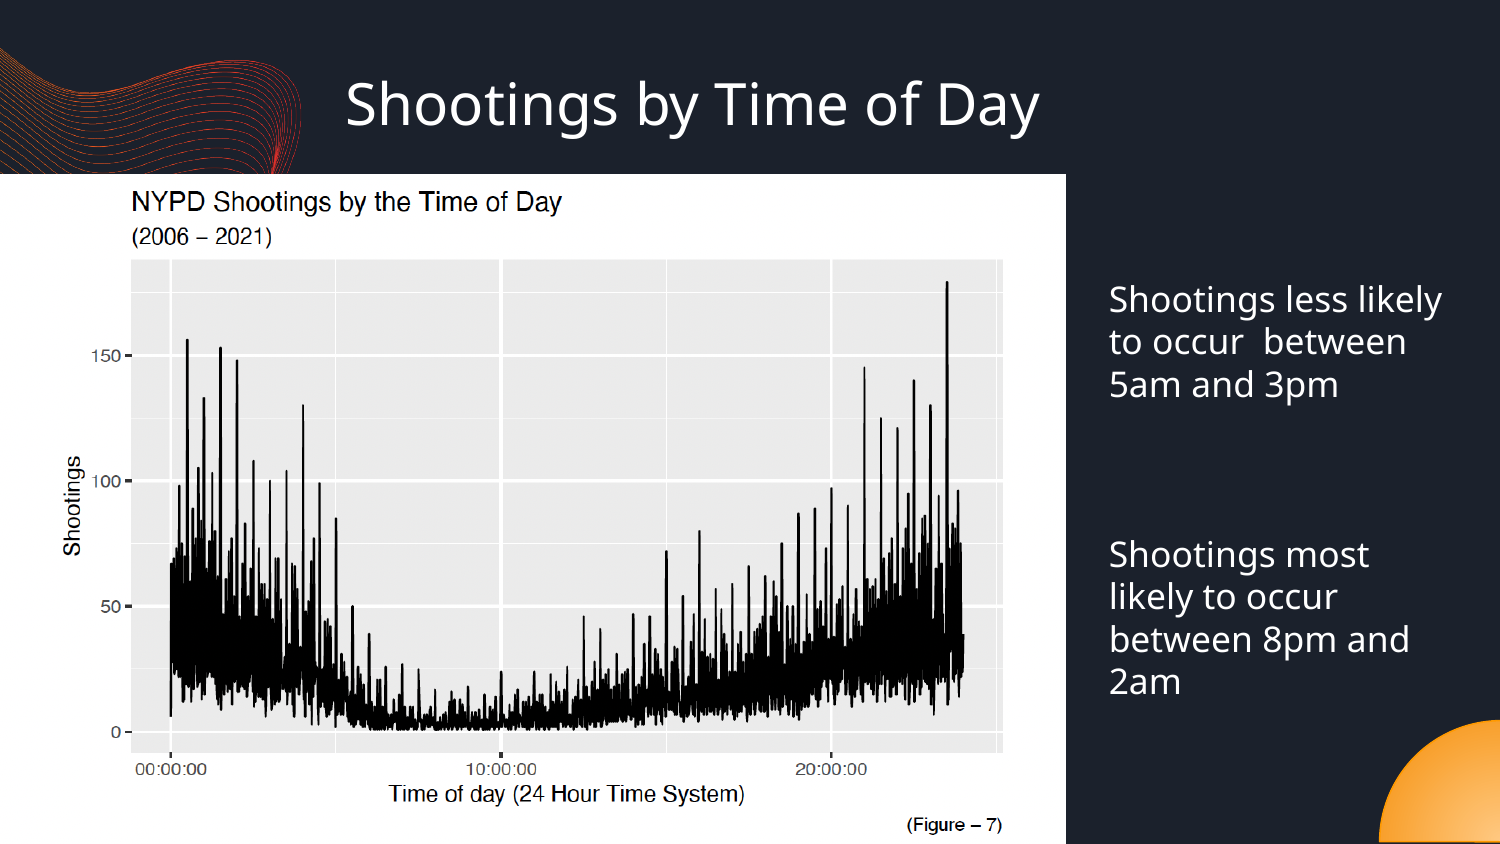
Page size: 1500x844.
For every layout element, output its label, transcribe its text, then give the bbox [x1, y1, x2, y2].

picture [0, 0, 1066, 844]
text_box Shootings by Time of Day [330, 52, 1248, 161]
text_box Shootings less likely to occur between 5am and 3pm Shootings most likely to occur between 8pm and 2am [1093, 261, 1478, 779]
